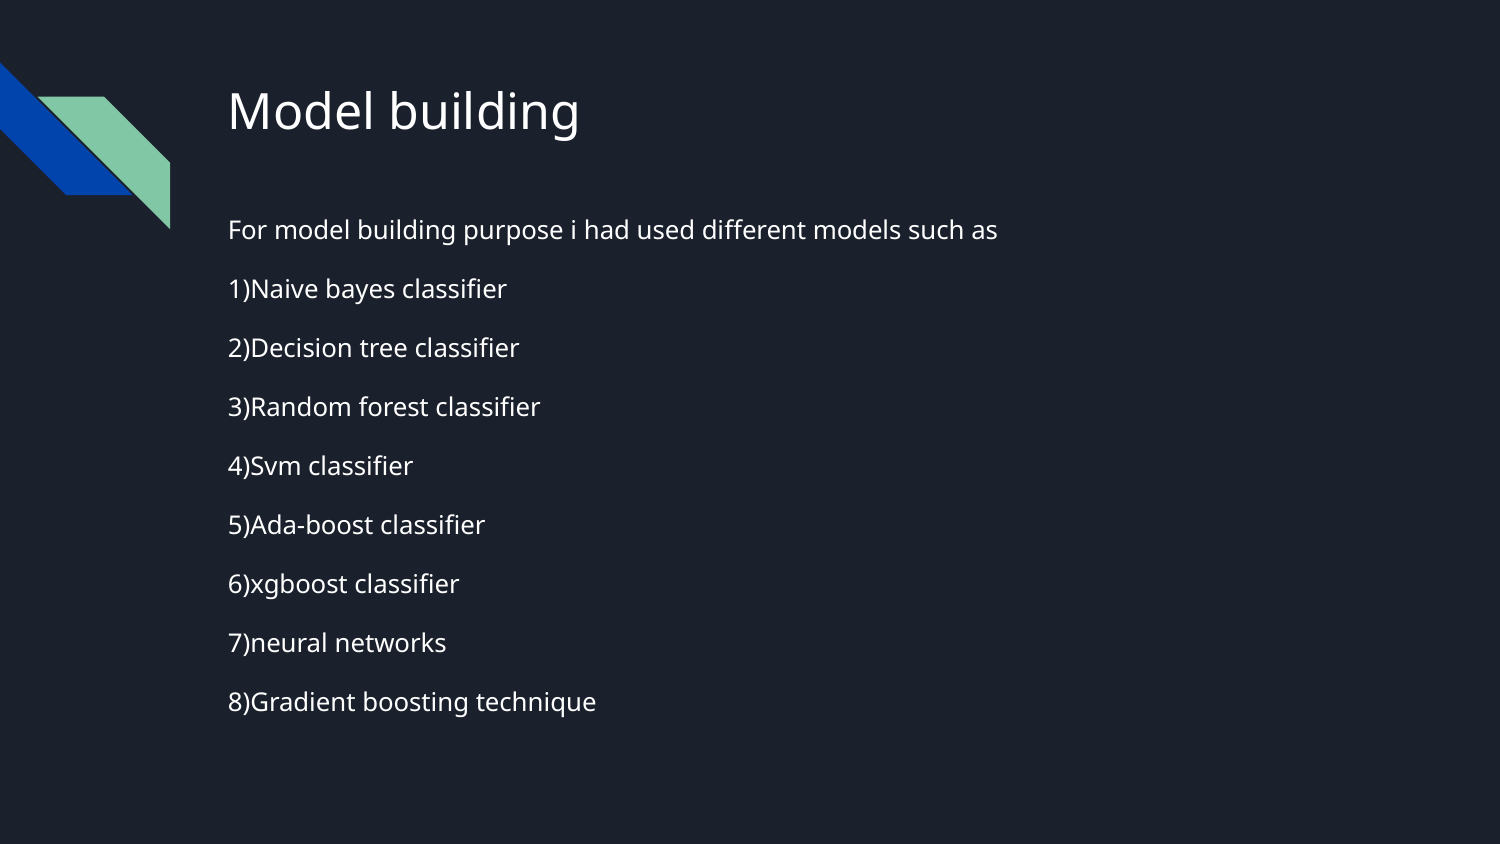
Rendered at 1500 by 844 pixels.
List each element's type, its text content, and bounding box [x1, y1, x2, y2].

title Model building [212, 64, 1368, 164]
list For model building purpose i had used different models such as 1)Naive bayes classifier 2)Decision tree classifier 3)Random forest classifier 4)Svm classifier 5)Ada-boost classifier 6)xgboost classifier 7)neural networks 8)Gradient boosting technique [212, 194, 1368, 735]
